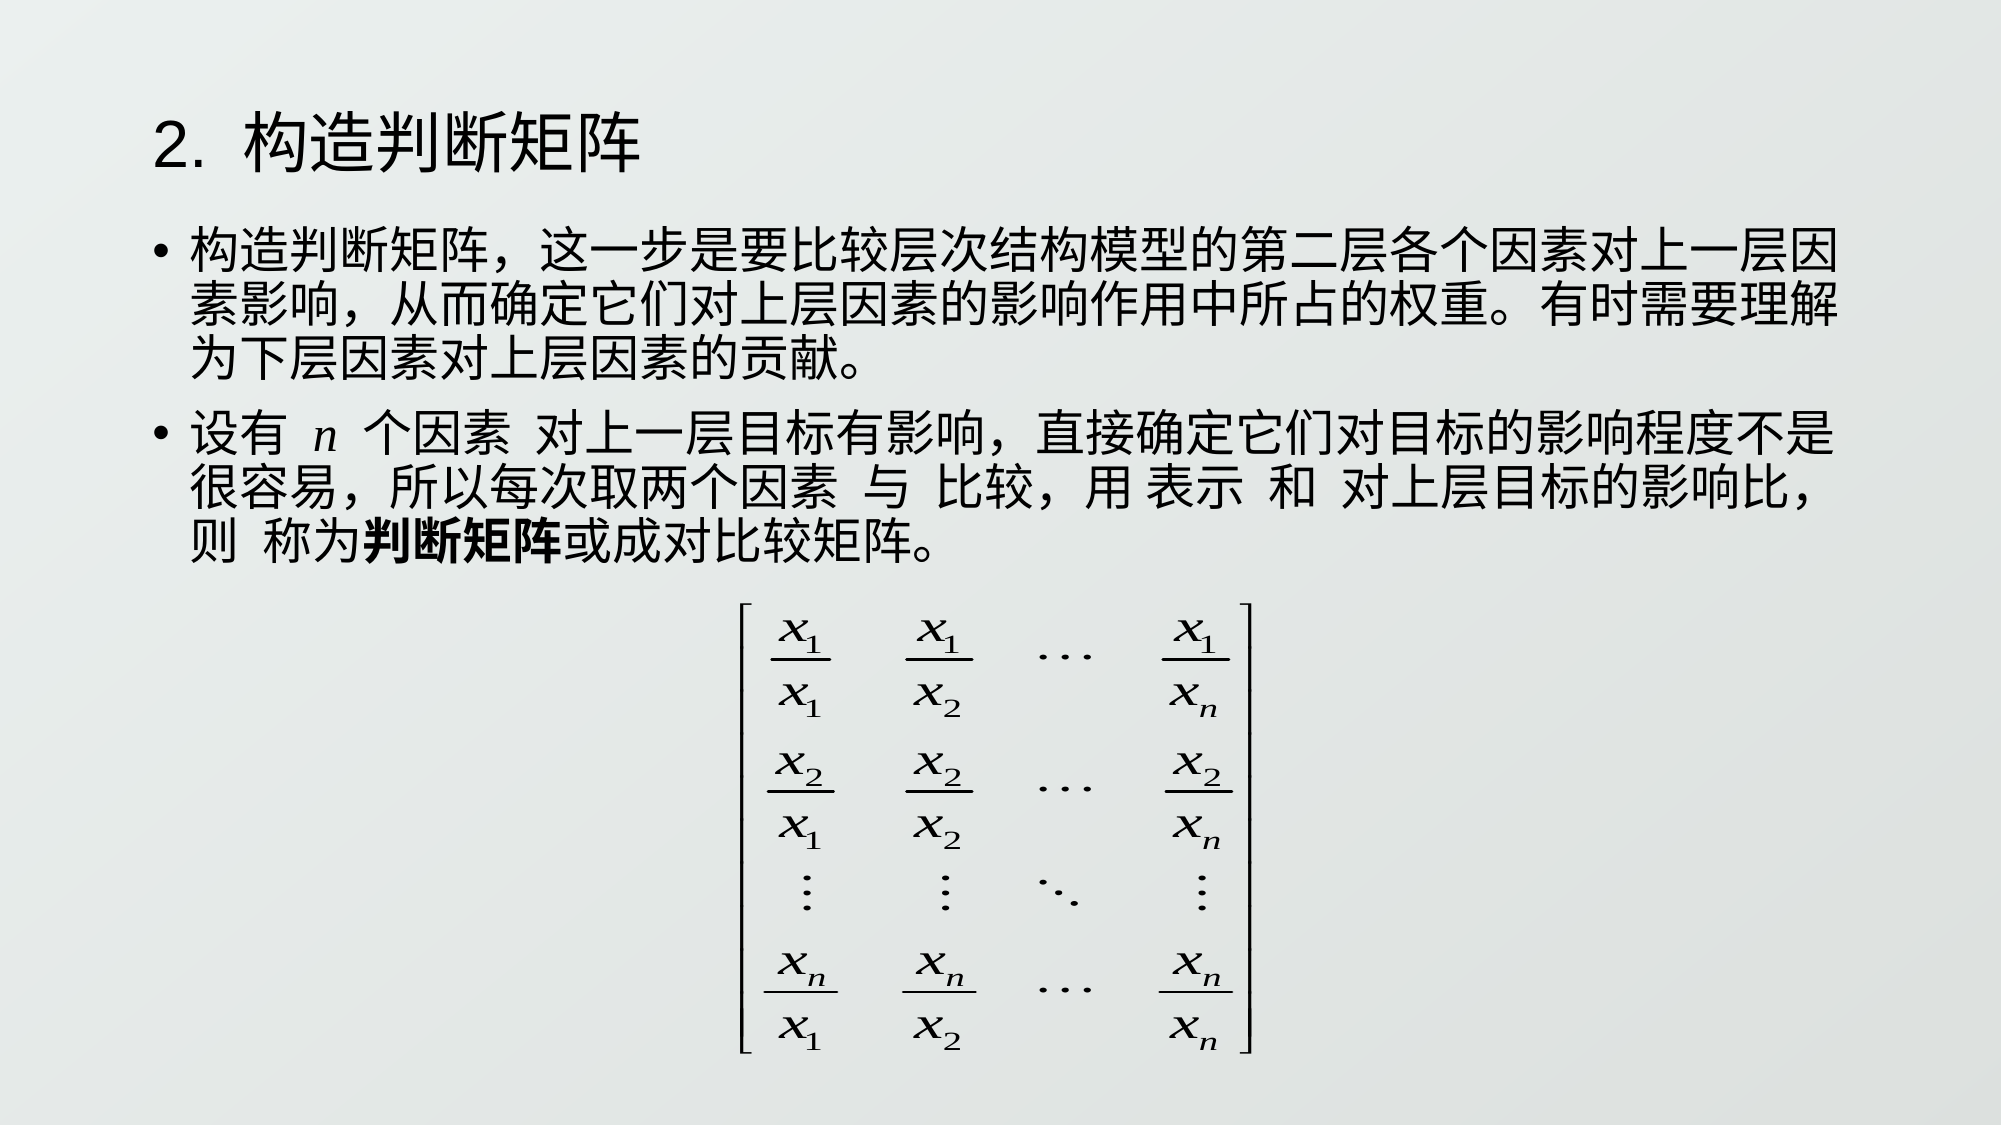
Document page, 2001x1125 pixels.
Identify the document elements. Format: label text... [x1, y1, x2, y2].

picture [724, 592, 1276, 1065]
title 2. 构造判断矩阵 [137, 59, 1863, 232]
